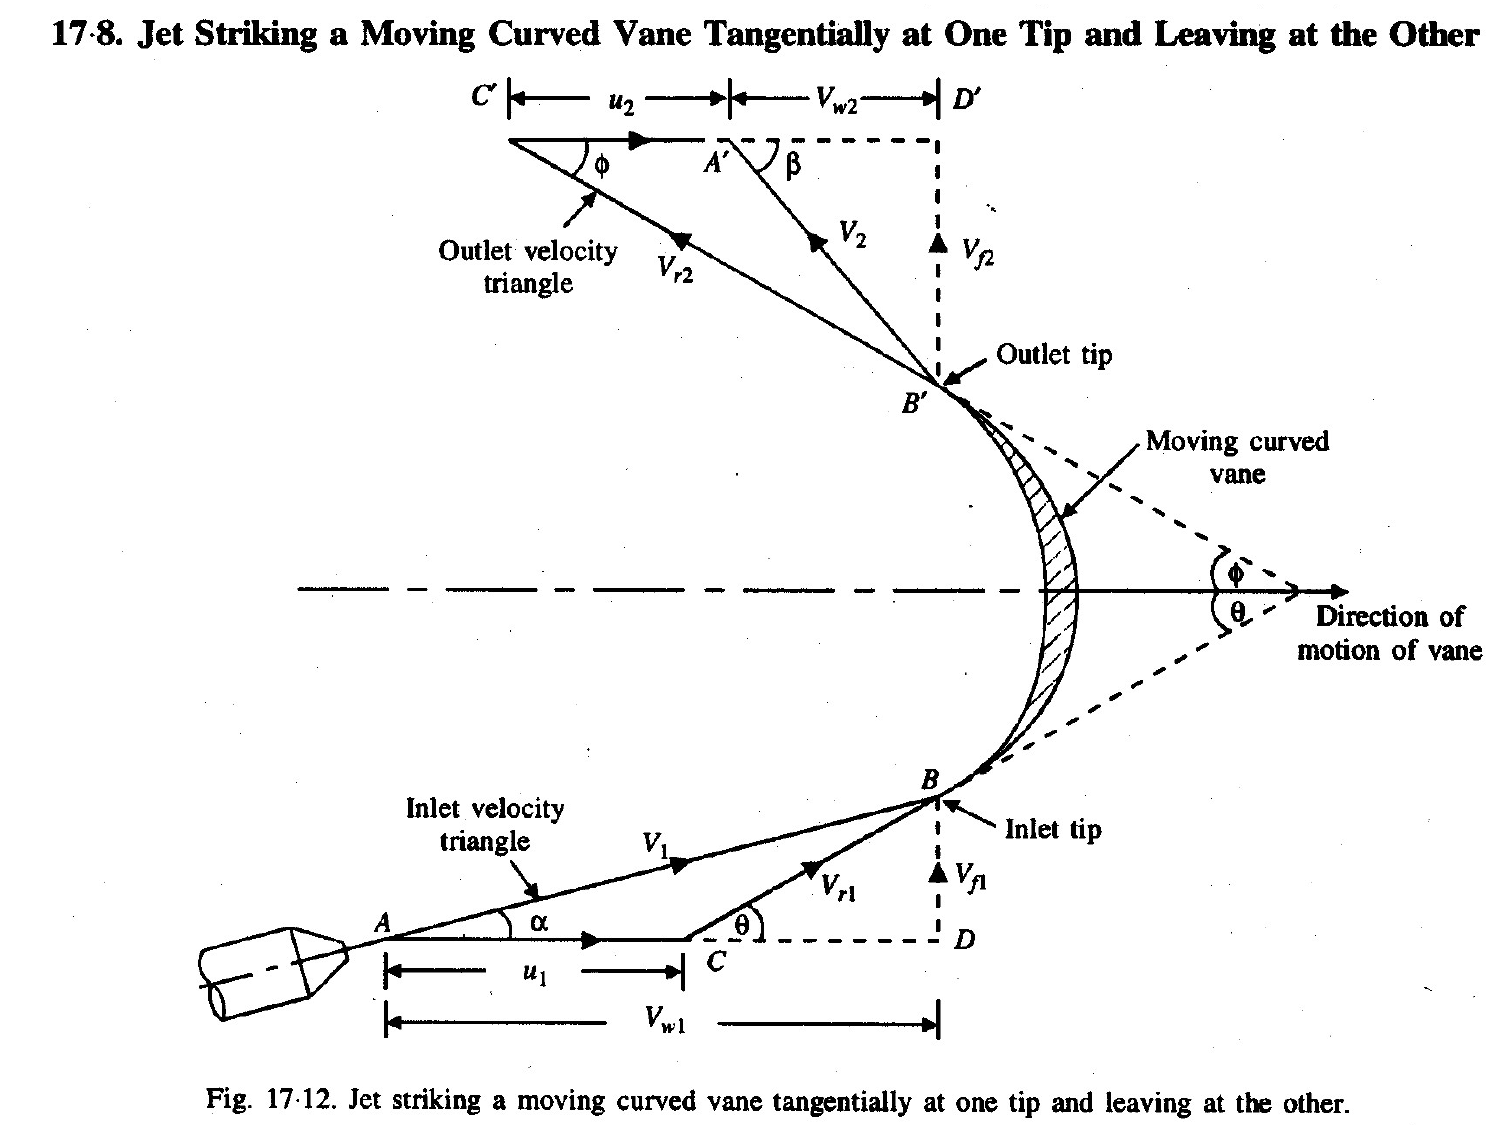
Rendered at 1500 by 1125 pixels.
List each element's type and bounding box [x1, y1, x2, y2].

text_box [49, 4, 1500, 1125]
